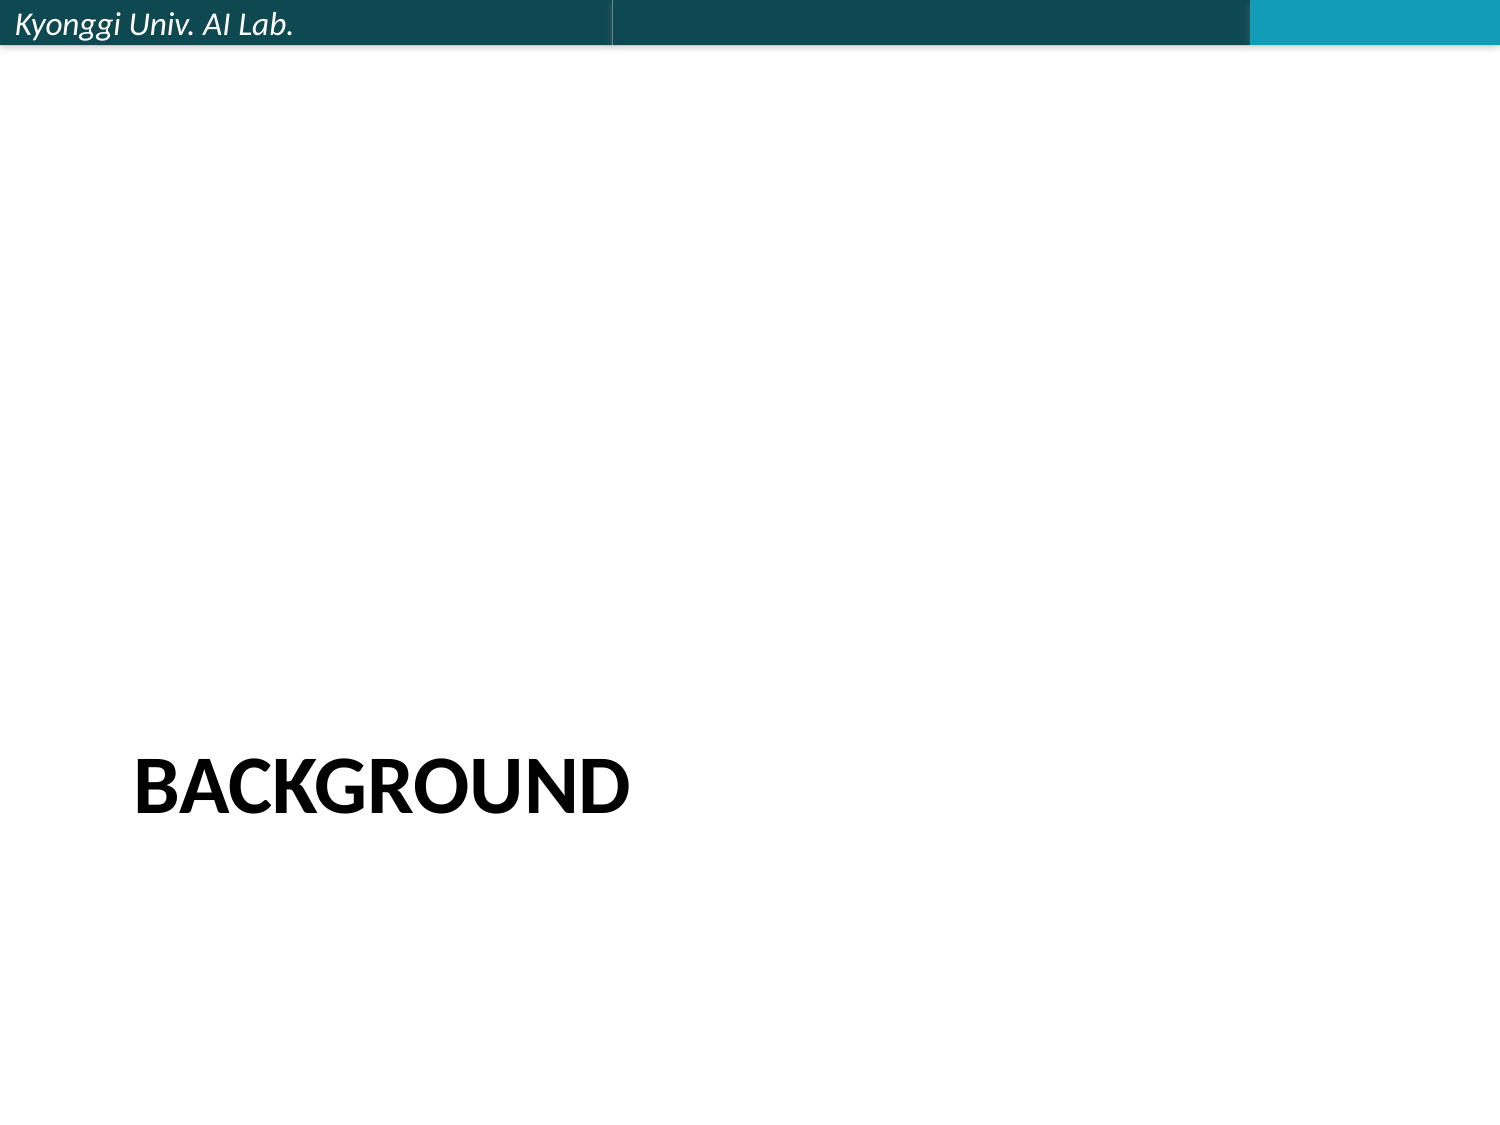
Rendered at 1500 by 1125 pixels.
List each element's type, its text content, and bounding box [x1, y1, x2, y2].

title Background [118, 722, 1394, 947]
